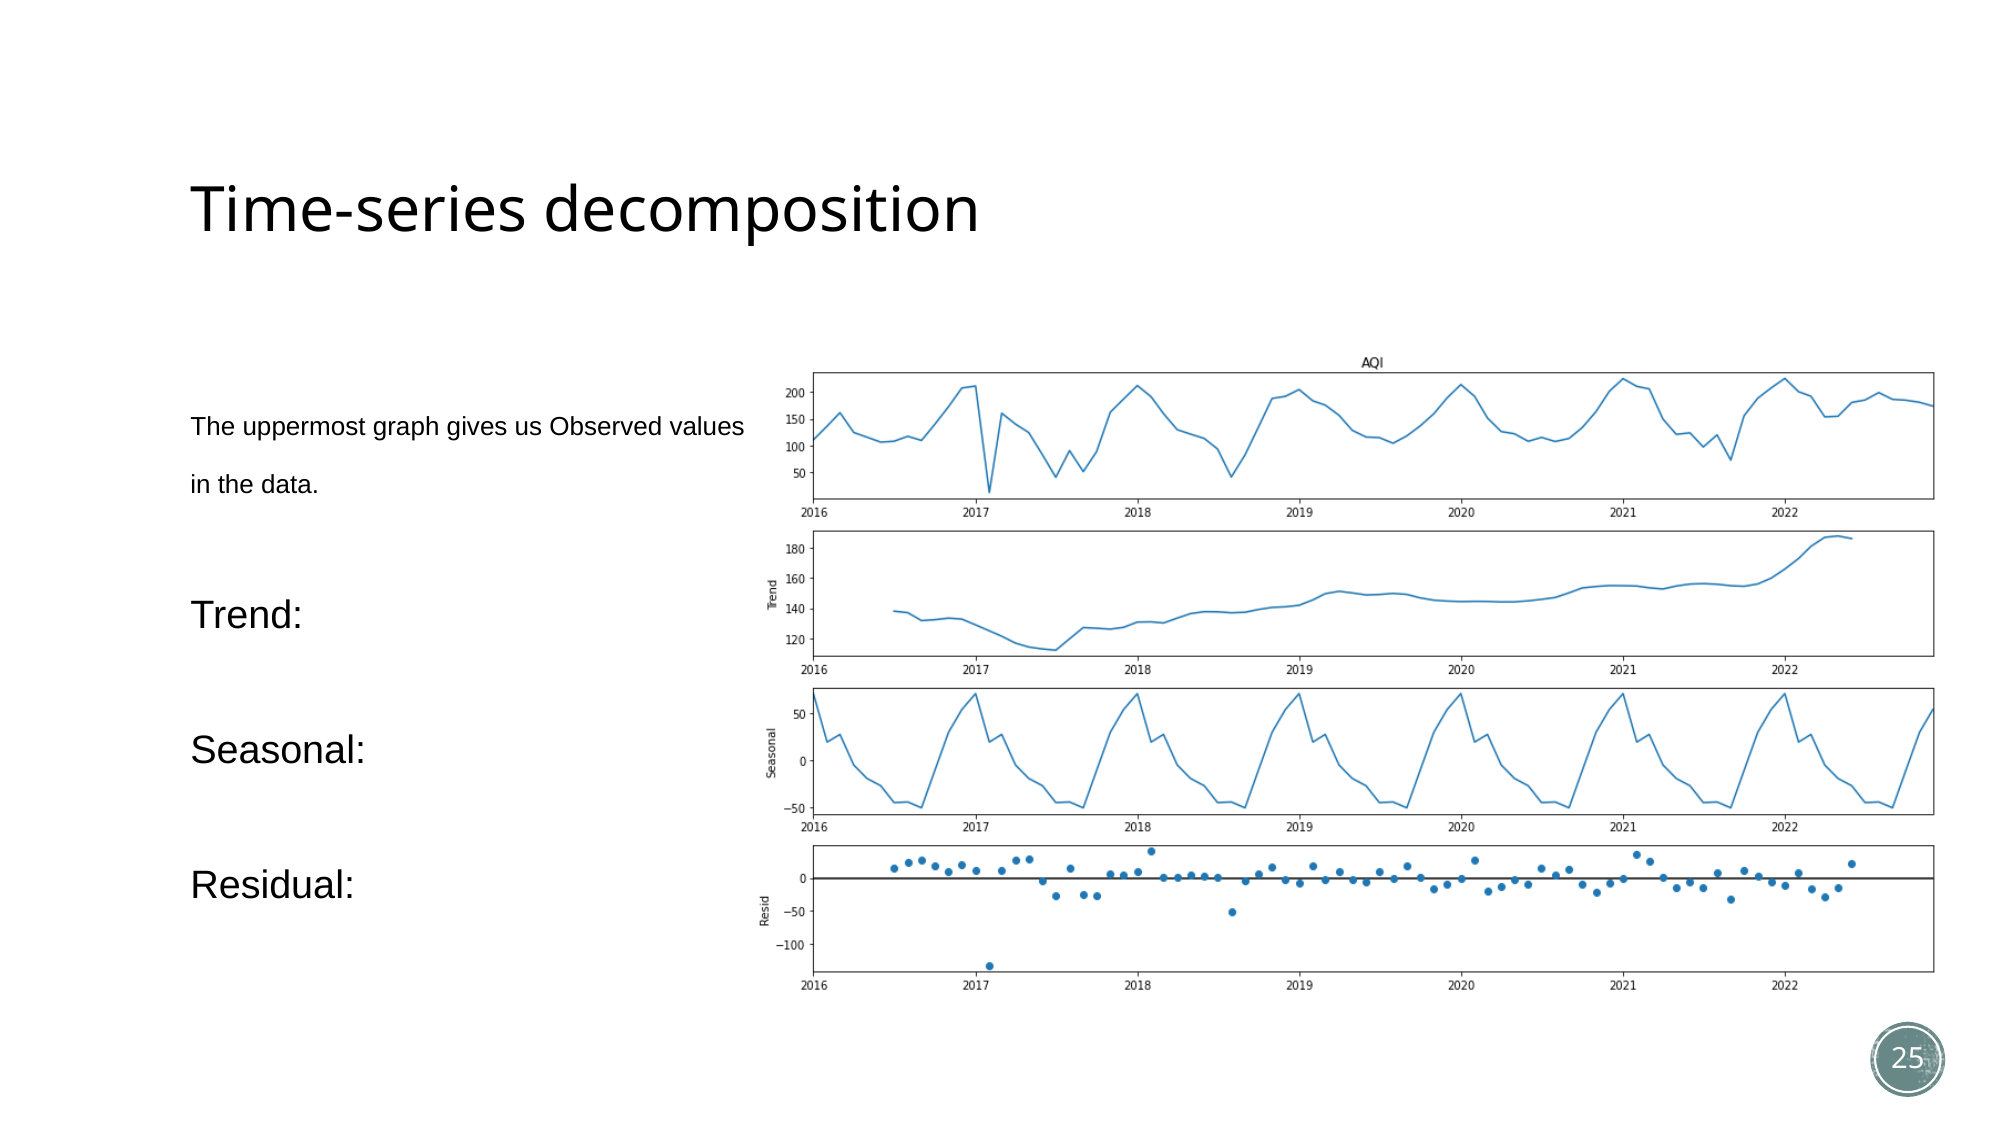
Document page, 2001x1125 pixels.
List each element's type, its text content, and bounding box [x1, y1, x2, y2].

slide_number ‹#› [1855, 1028, 1961, 1089]
picture [1887, 1021, 1929, 1028]
picture [1884, 1089, 1931, 1097]
picture [752, 347, 1940, 1000]
title Time-series decomposition [175, 79, 1826, 344]
list The uppermost graph gives us Observed values in the data. Trend: Seasonal: Residual: [175, 348, 1826, 1013]
